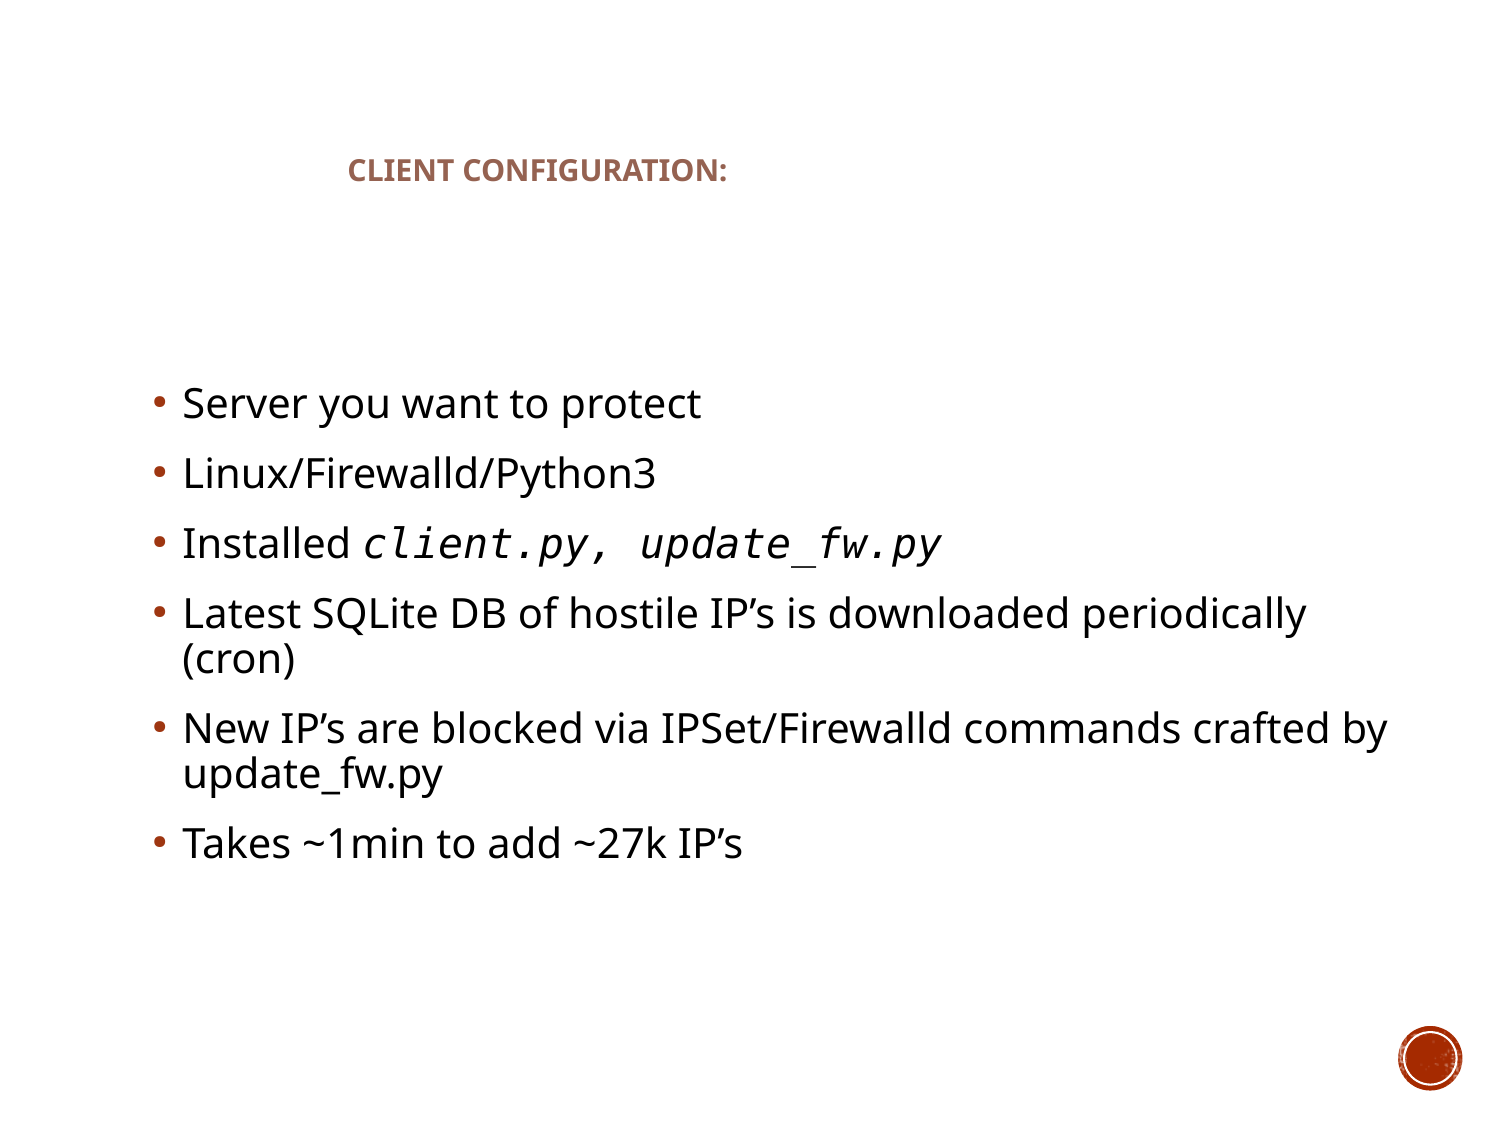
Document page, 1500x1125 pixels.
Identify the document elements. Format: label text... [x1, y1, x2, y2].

title Client Configuration: [112, 0, 963, 197]
list Server you want to protect Linux/Firewalld/Python3 Installed client.py, update_fw.py Latest SQLite DB of hostile IP’s is downloaded periodically (cron) New IP’s are blocked via IPSet/Firewalld commands crafted by update_fw.py Takes ~1min to add ~27k IP’s [137, 299, 1413, 965]
